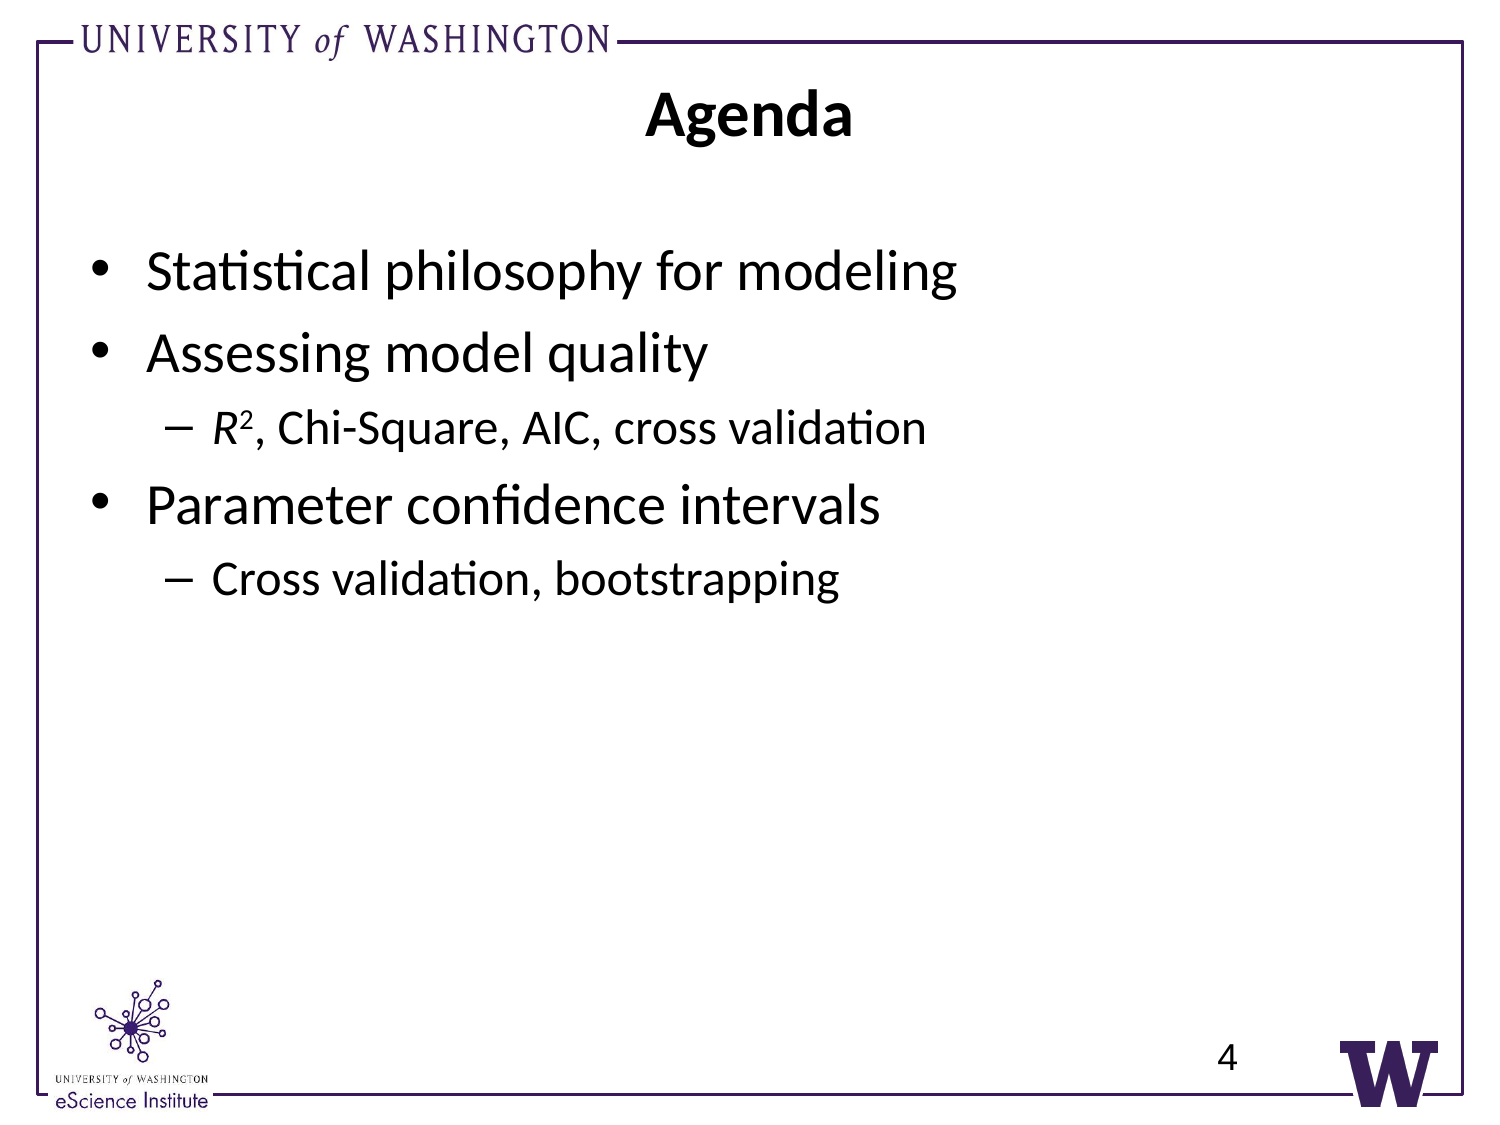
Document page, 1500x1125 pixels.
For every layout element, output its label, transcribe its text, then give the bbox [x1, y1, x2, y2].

slide_number ‹#› [1202, 1025, 1300, 1085]
list Statistical philosophy for modeling Assessing model quality R2, Chi-Square, AIC, cross validation Parameter confidence intervals Cross validation, bootstrapping [75, 224, 1425, 975]
title Agenda [75, 62, 1425, 173]
picture [81, 24, 609, 61]
picture [48, 978, 213, 1113]
picture [1340, 1041, 1438, 1107]
